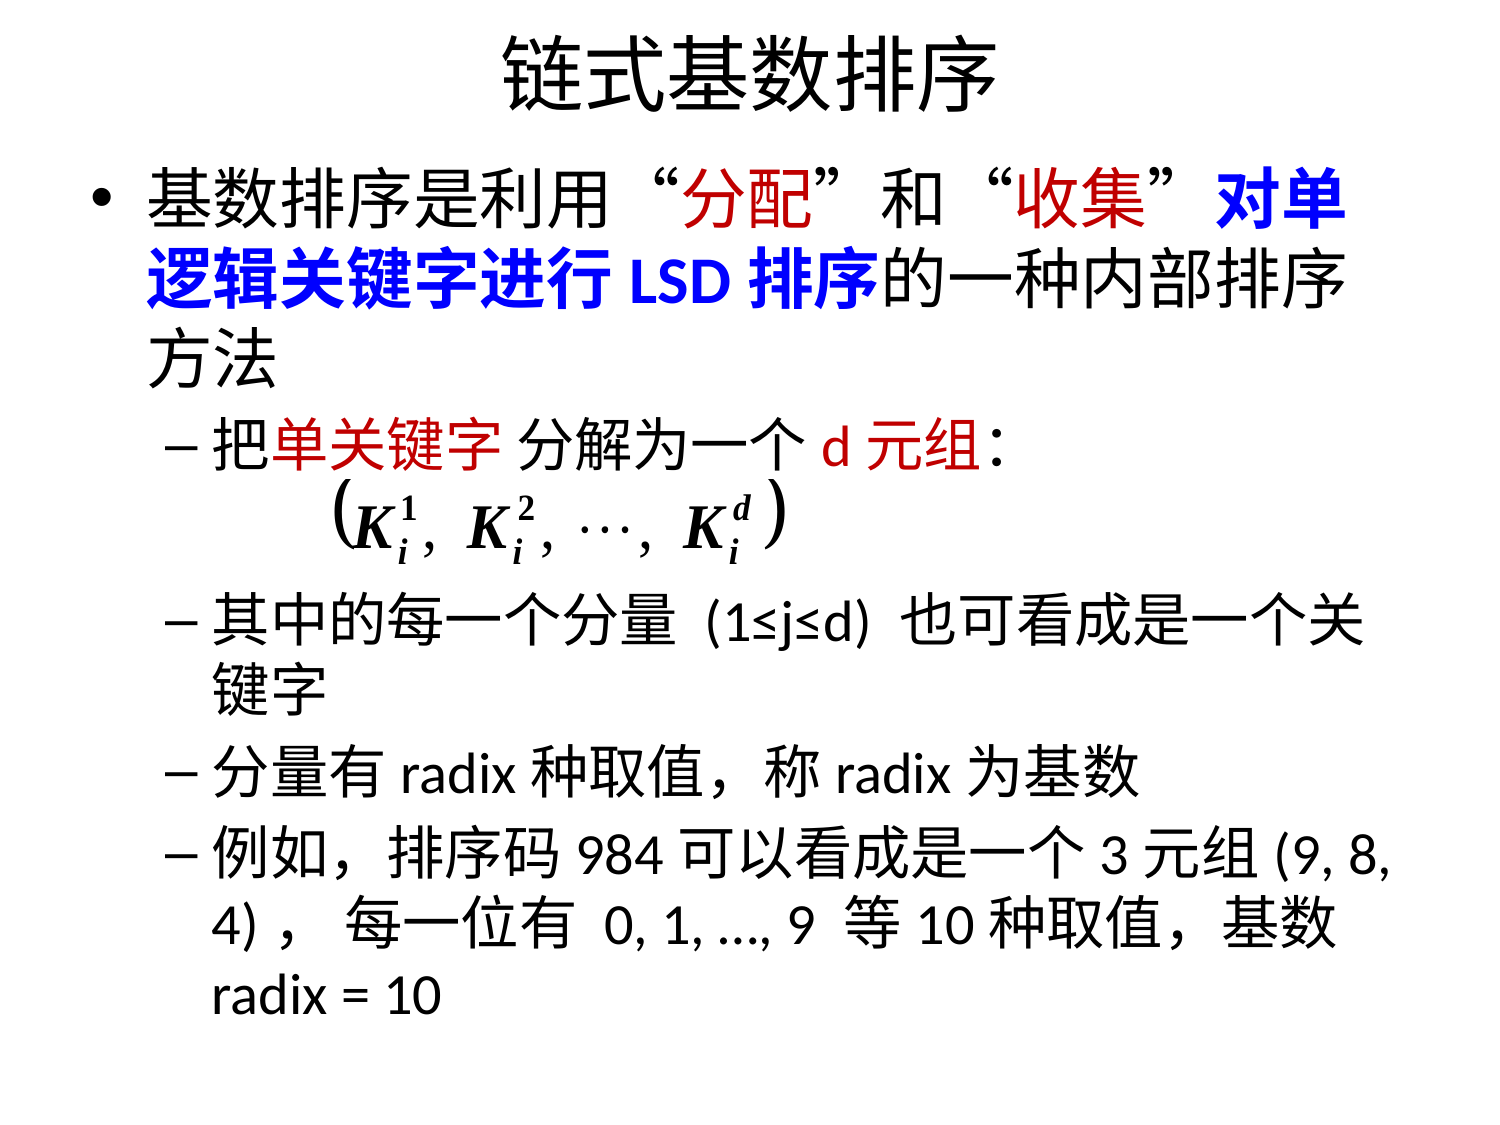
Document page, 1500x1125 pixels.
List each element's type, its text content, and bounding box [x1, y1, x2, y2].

title 链式基数排序 [75, 0, 1425, 149]
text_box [324, 479, 788, 581]
